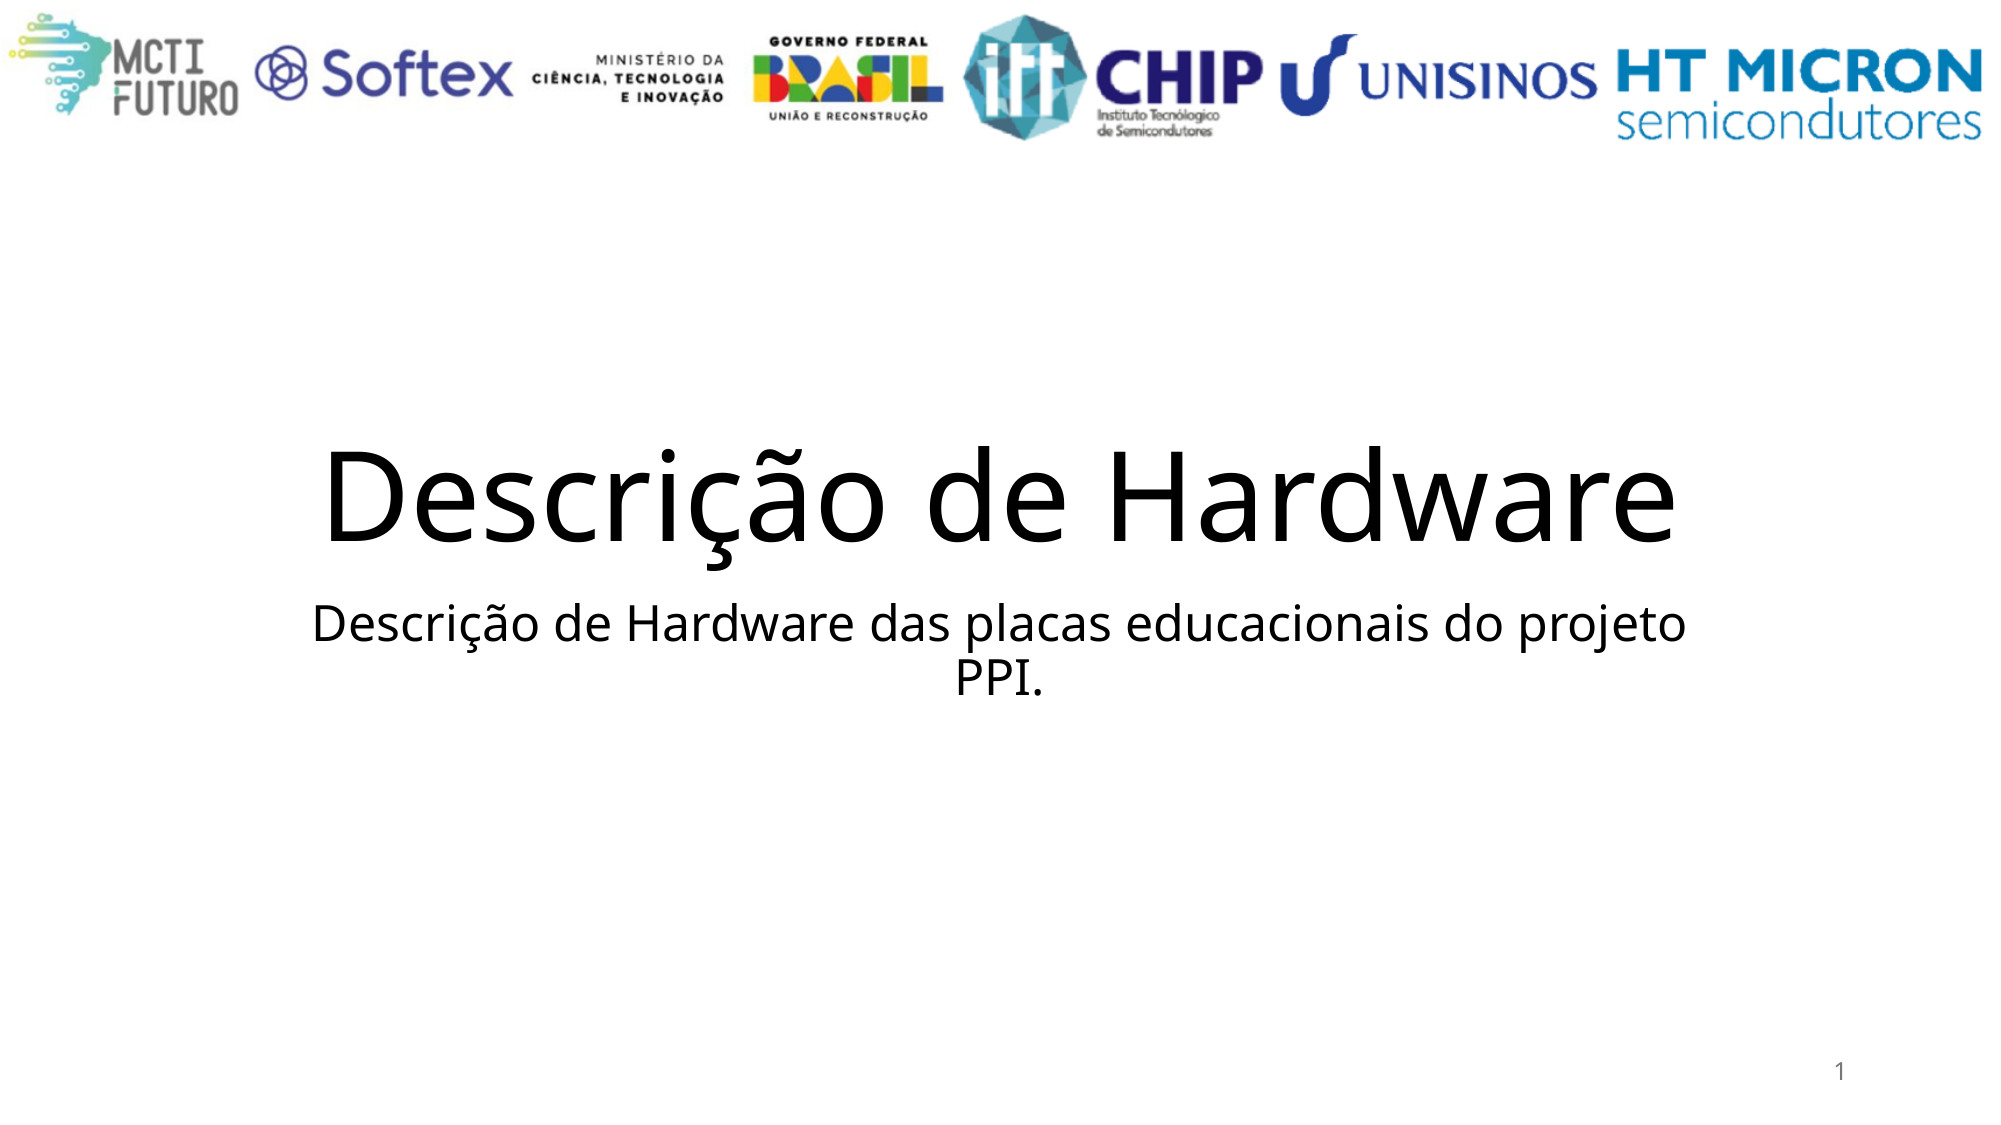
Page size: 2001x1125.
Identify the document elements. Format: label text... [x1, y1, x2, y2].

subtitle Descrição de Hardware das placas educacionais do projeto PPI. [249, 590, 1750, 863]
title Descrição de Hardware [249, 184, 1750, 576]
picture [0, 0, 2000, 157]
slide_number 1 [1412, 1042, 1863, 1103]
